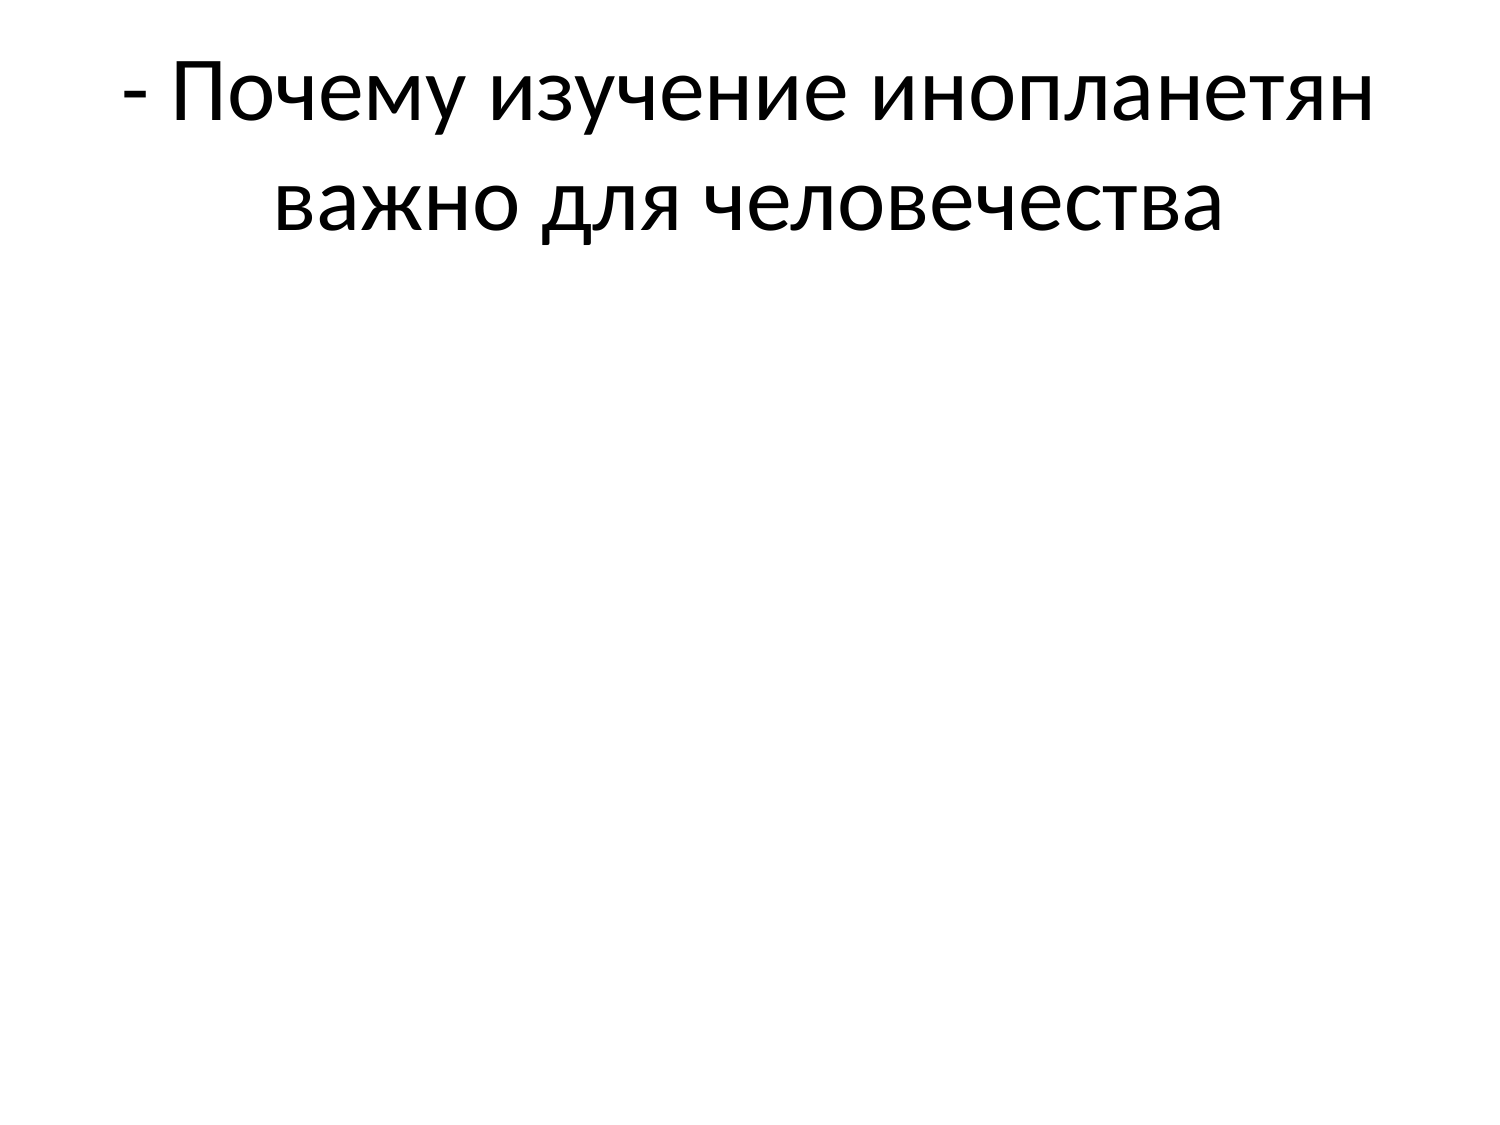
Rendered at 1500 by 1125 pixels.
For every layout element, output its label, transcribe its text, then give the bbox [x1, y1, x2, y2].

title - Почему изучение инопланетян важно для человечества [75, 45, 1425, 233]
